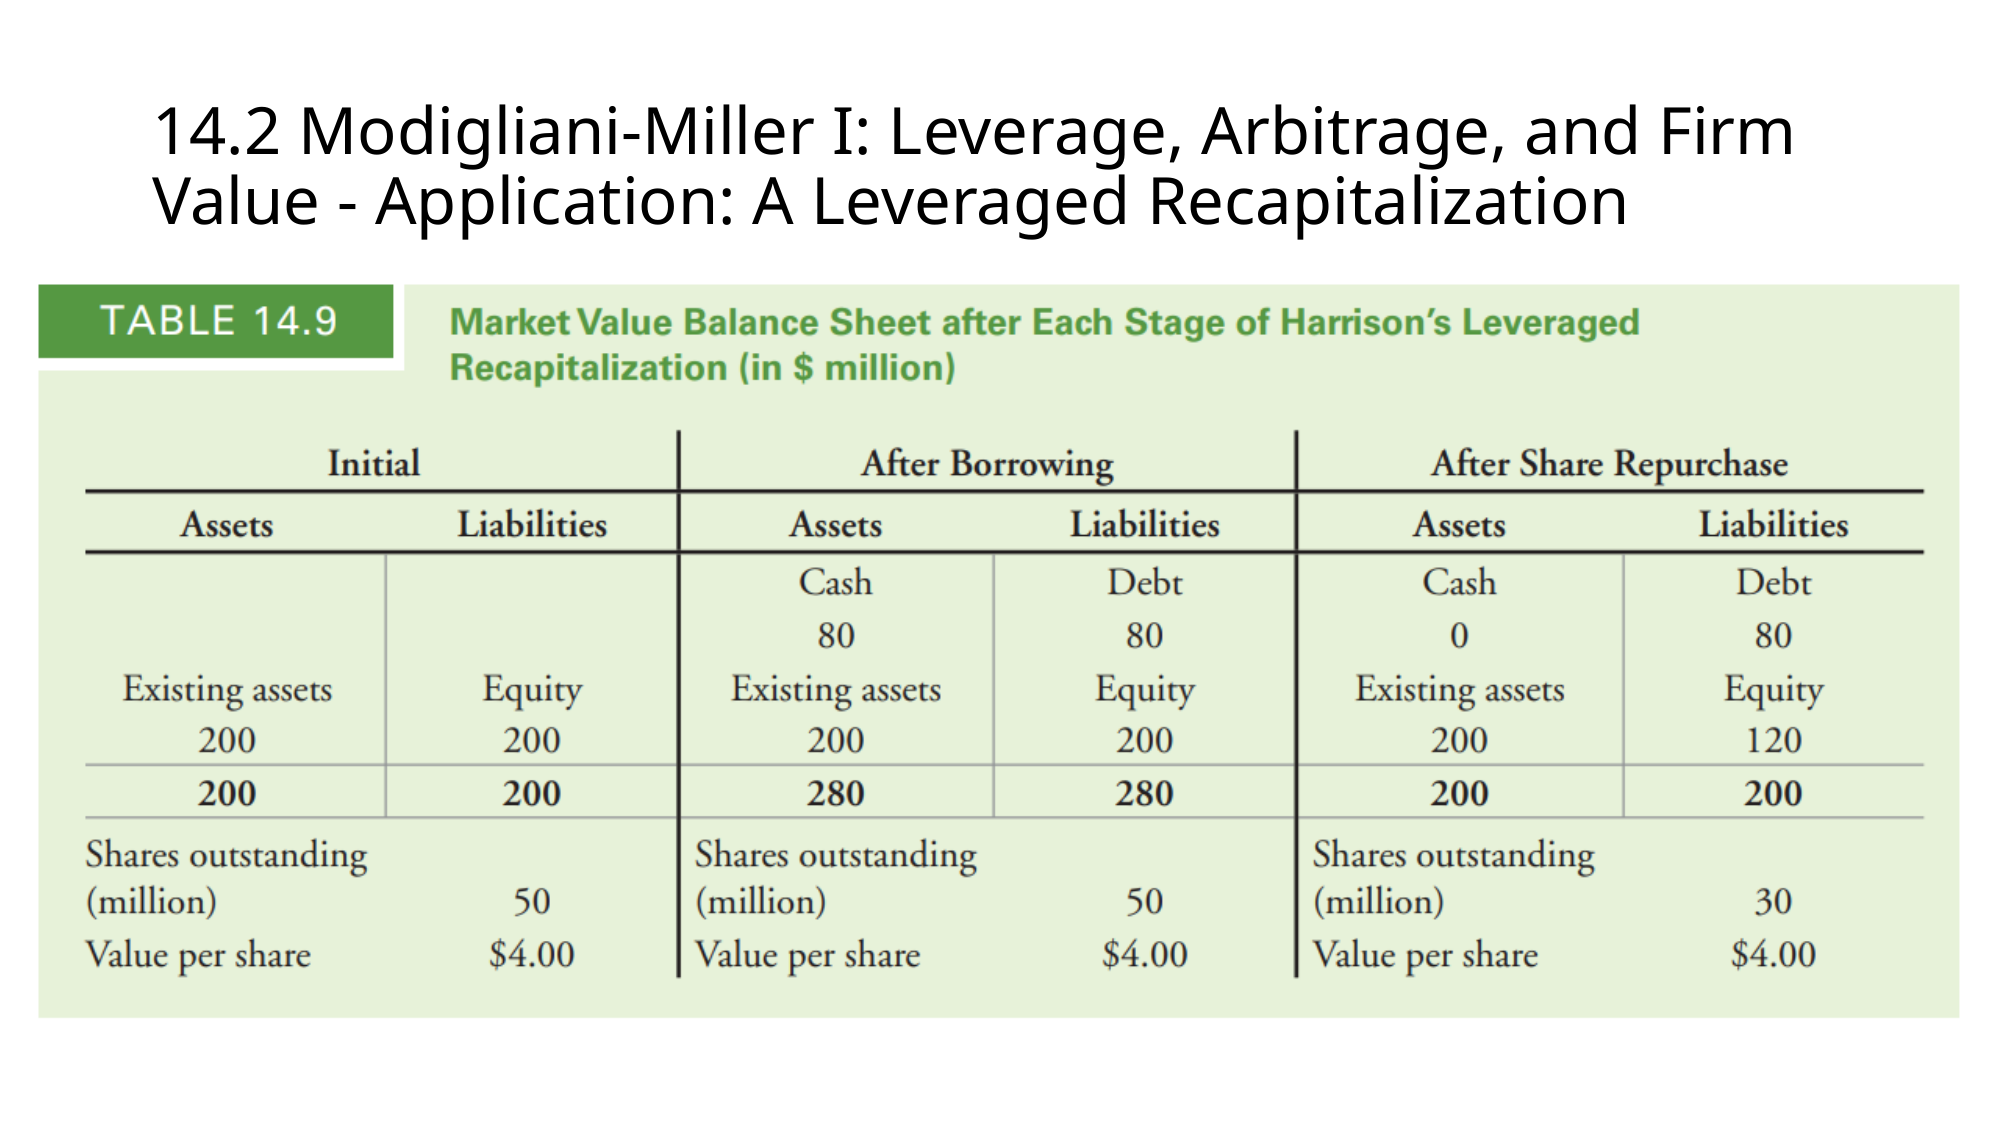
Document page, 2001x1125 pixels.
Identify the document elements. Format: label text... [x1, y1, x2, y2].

picture [31, 277, 1969, 1026]
title 14.2 Modigliani-Miller I: Leverage, Arbitrage, and Firm Value - Application: A Leveraged Recapitalization [137, 59, 1863, 277]
